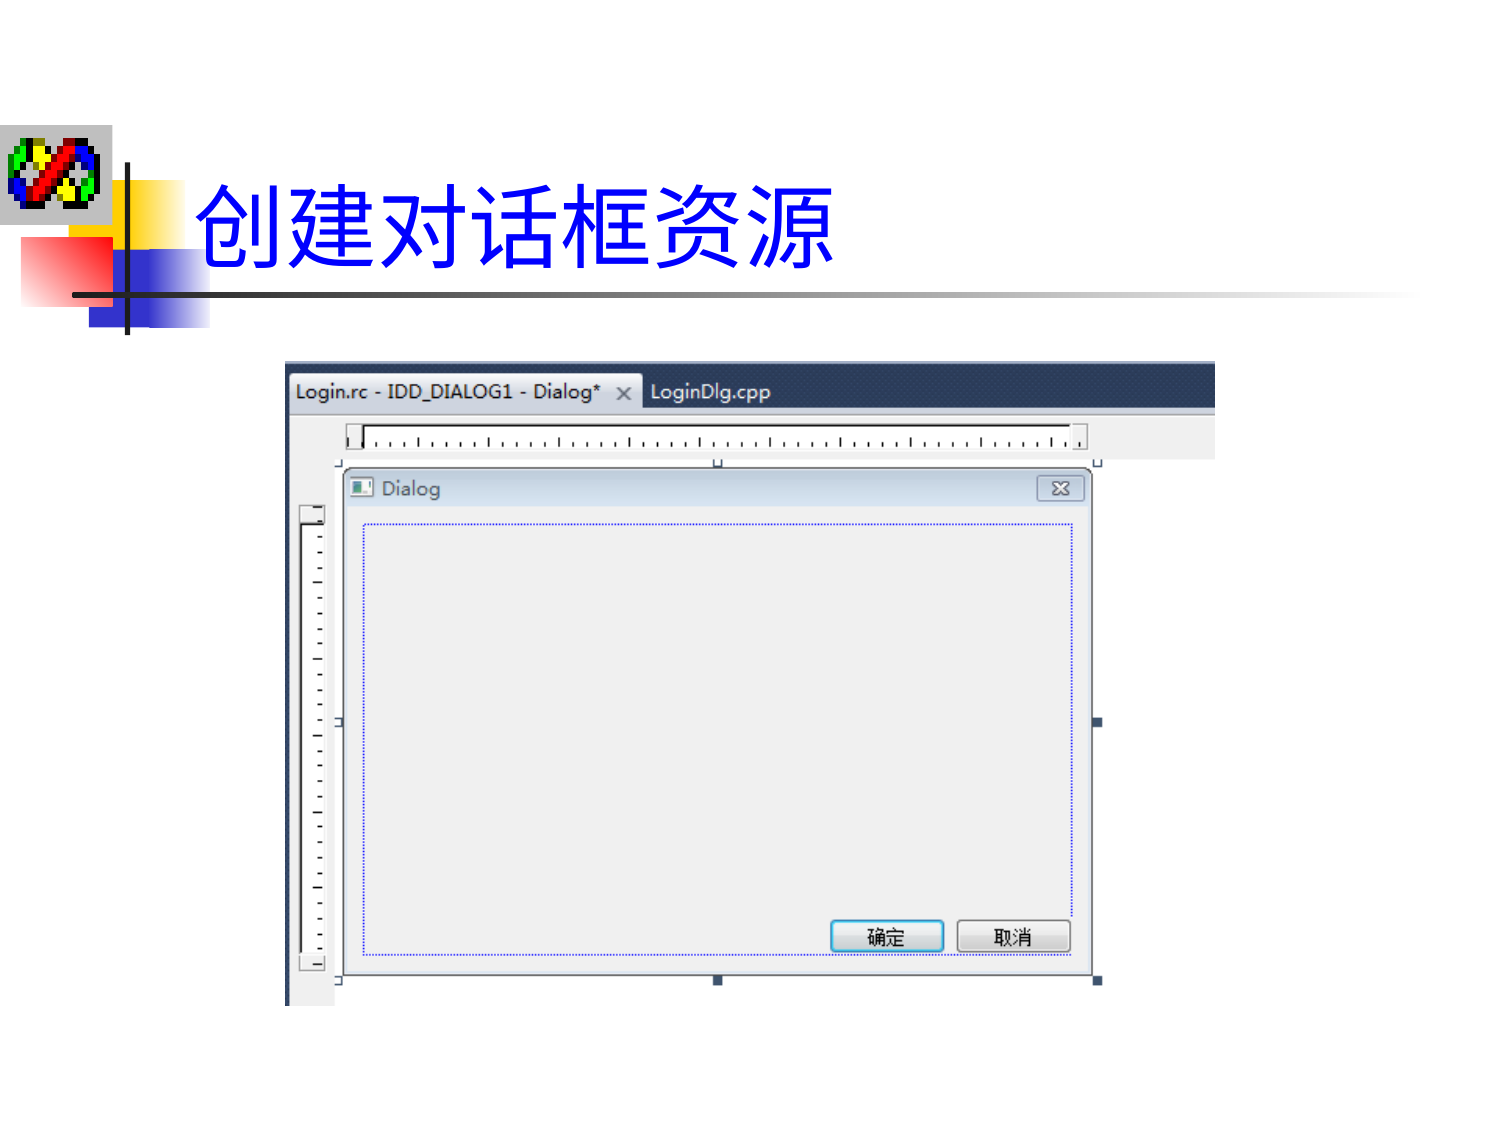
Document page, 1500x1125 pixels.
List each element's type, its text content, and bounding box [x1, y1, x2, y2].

text_box 创建对话框资源 [179, 162, 892, 287]
picture [0, 125, 113, 225]
picture [284, 361, 1216, 1006]
